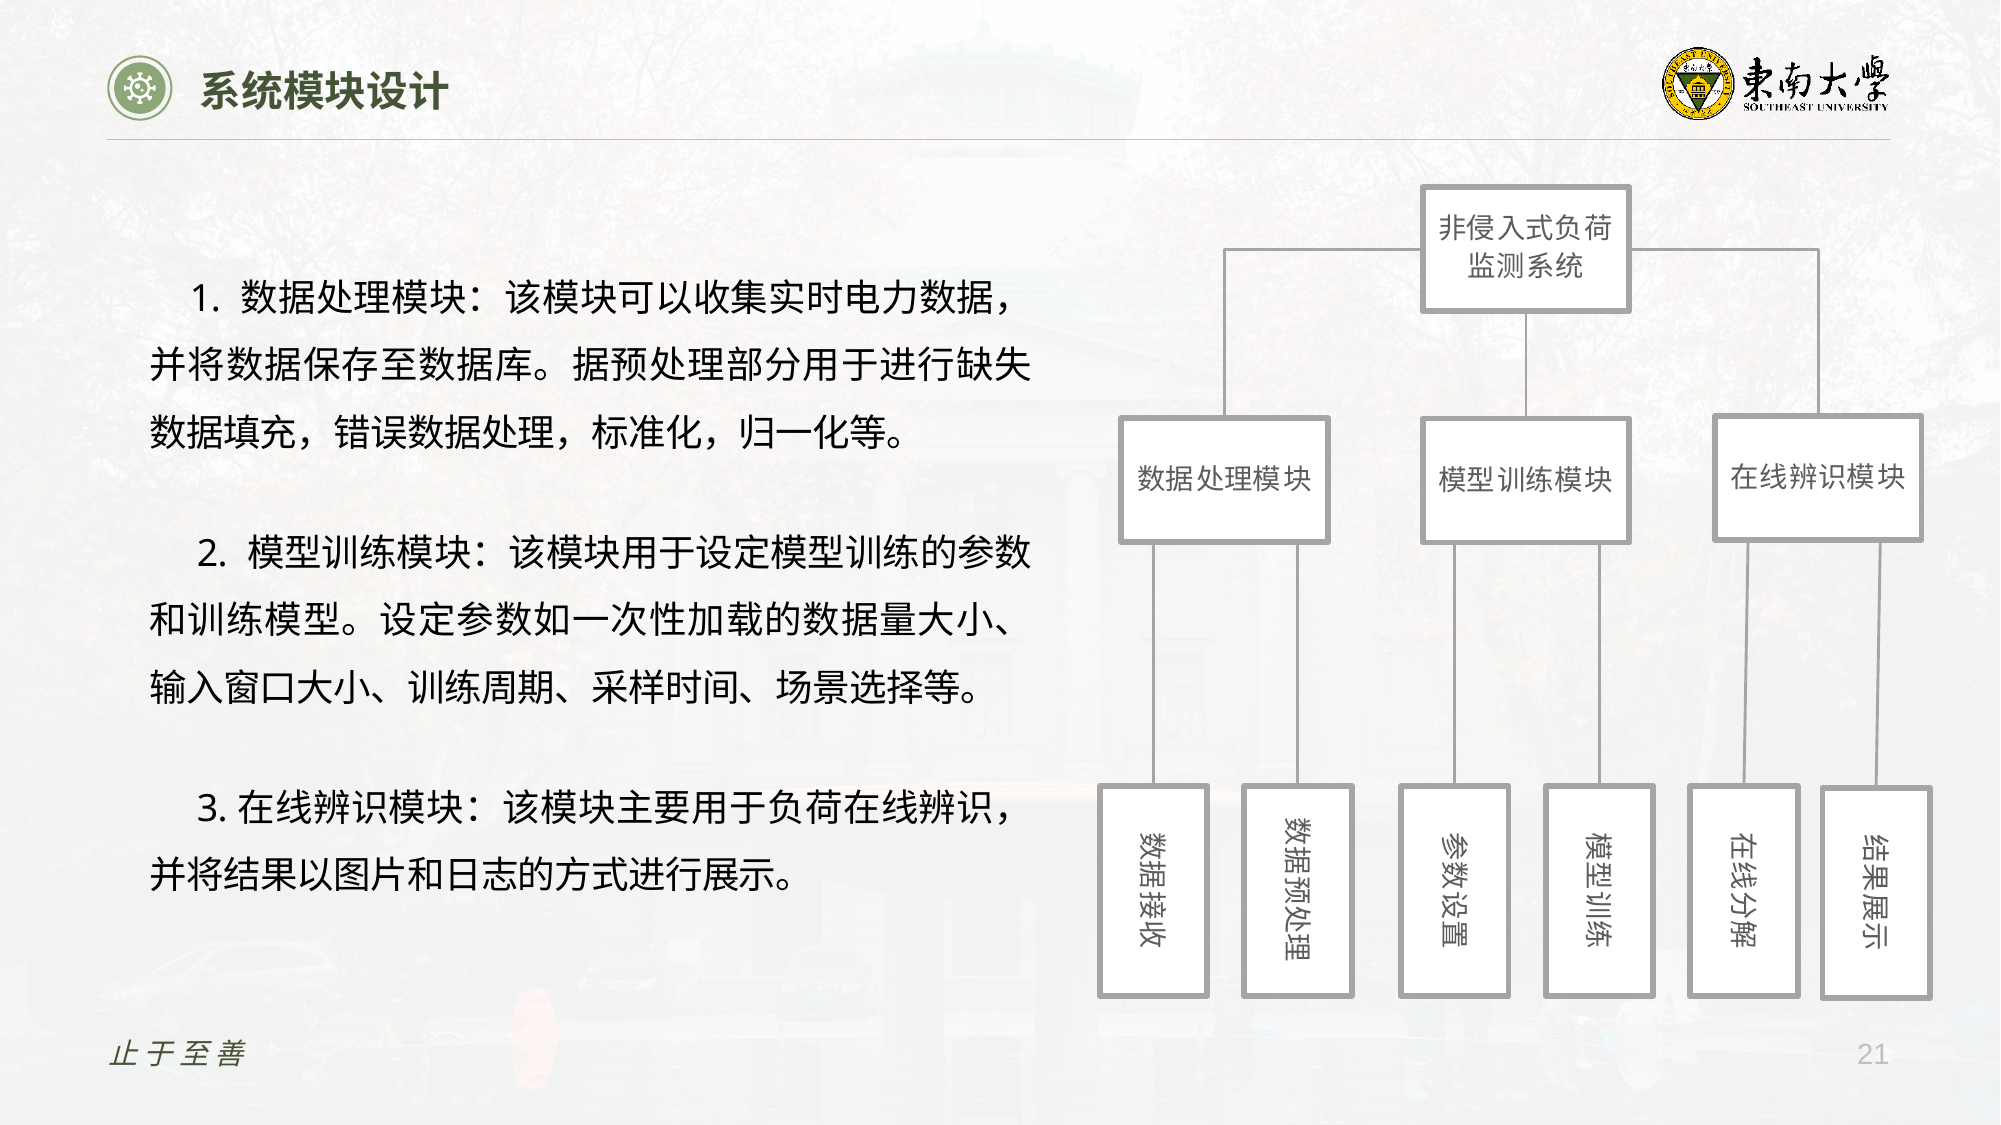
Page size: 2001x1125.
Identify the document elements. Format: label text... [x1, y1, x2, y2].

slide_number 21 [1439, 1022, 1890, 1083]
list 系统模块设计 [199, 56, 1663, 123]
picture [1662, 47, 1889, 120]
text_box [1081, 179, 1952, 1002]
slide_number 止于至善 [108, 1022, 657, 1083]
text_box 1. 数据处理模块：该模块可以收集实时电力数据，并将数据保存至数据库。据预处理部分用于进行缺失数据填充，错误数据处理，标准化，归一化等。 2. 模型训练模块：该模块用于设定模型训练的参数和训练模型。设定参数如一次性加载的数据量大小、输入窗口大小、训练周期、采样时间、场景选择等。 3.在线辨识模块：该模块主要用于负荷在线辨识，并将结果以图片和日志的方式进行展示。 [134, 243, 1047, 904]
